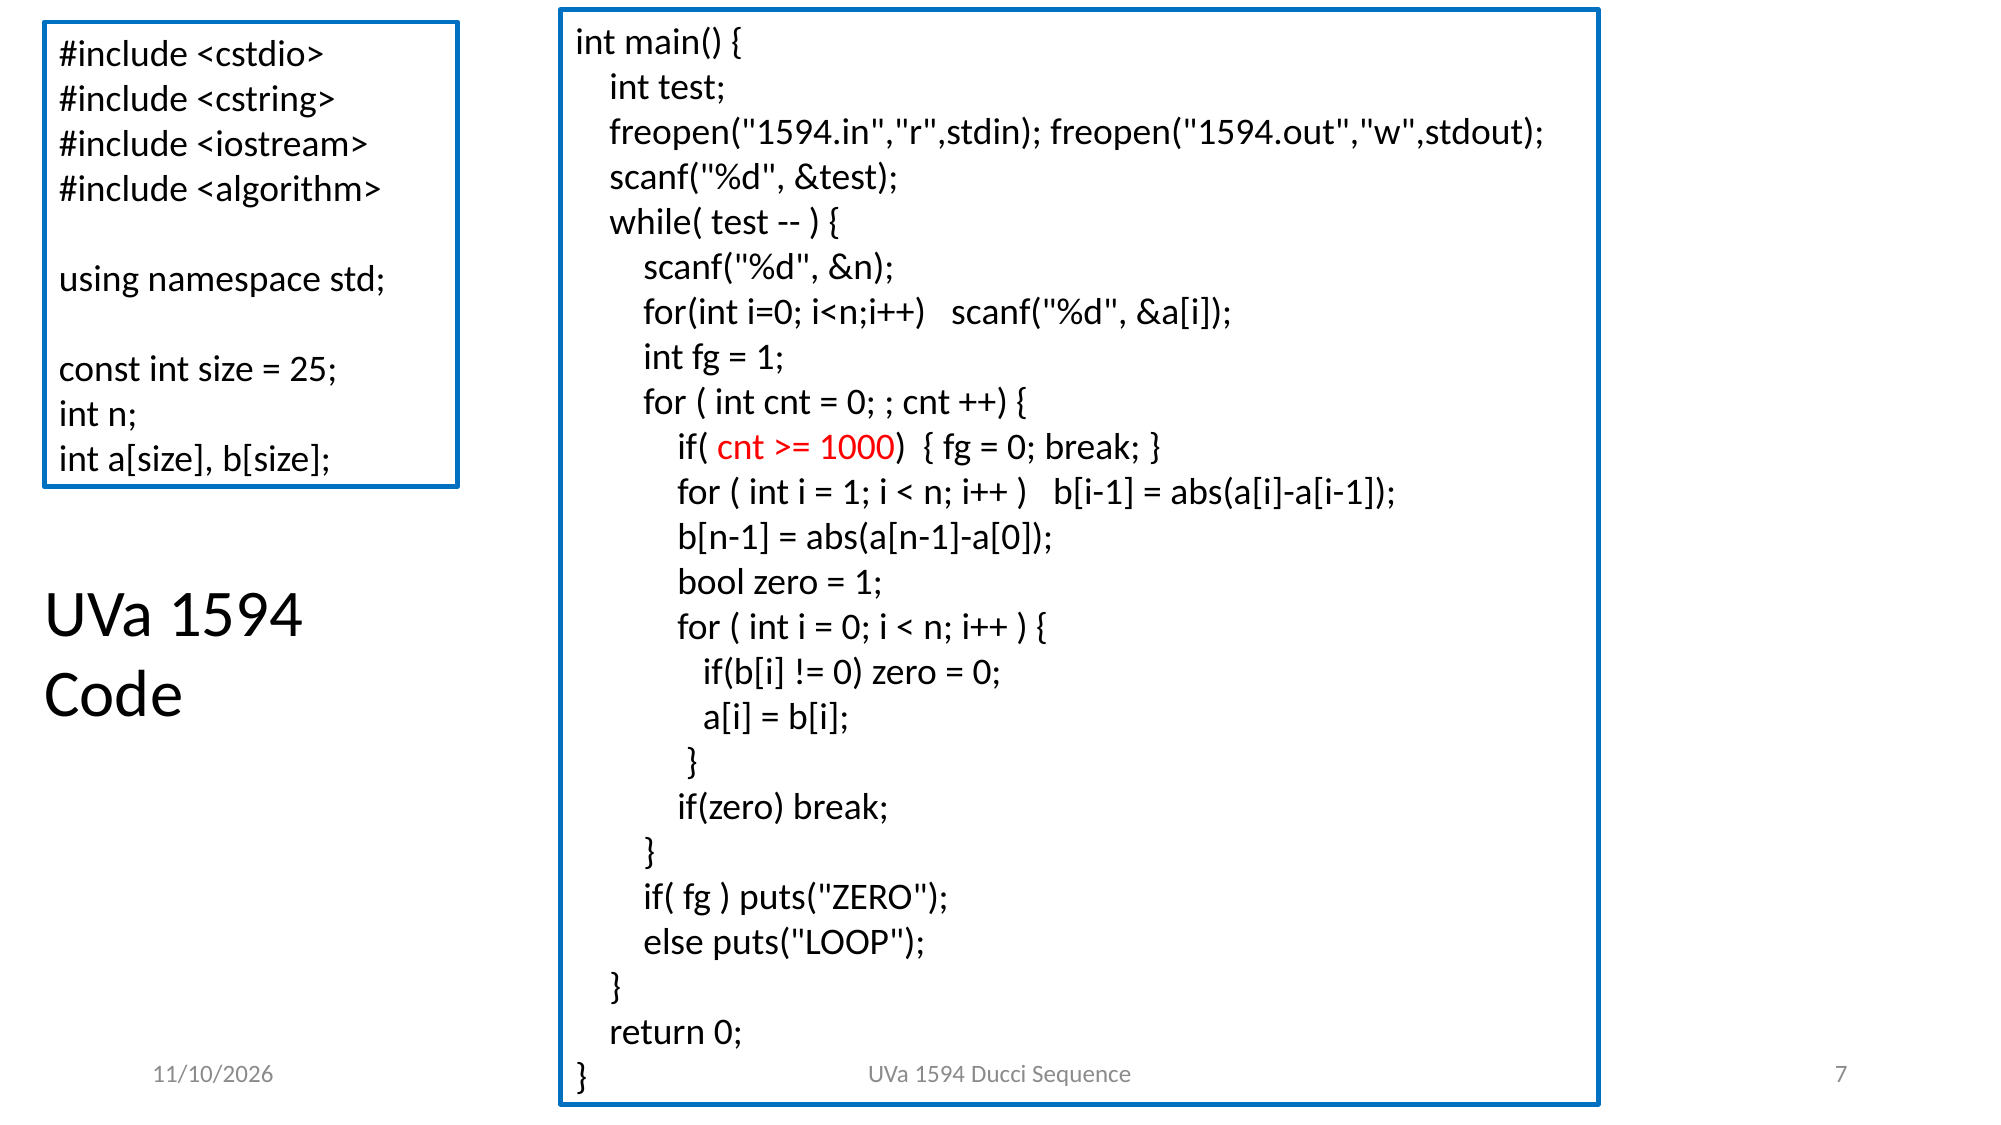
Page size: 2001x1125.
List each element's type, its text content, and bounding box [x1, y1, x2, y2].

text_box int main() { int test; freopen("1594.in","r",stdin); freopen("1594.out","w",stdout); scanf("%d", &test); while( test -- ) { scanf("%d", &n); for(int i=0; i<n;i++) scanf("%d", &a[i]); int fg = 1; for ( int cnt = 0; ; cnt ++) { if( cnt >= 1000) { fg = 0; break; } for ( int i = 1; i < n; i++ ) b[i-1] = abs(a[i]-a[i-1]); b[n-1] = abs(a[n-1]-a[0]); bool zero = 1; for ( int i = 0; i < n; i++ ) { if(b[i] != 0) zero = 0; a[i] = b[i]; } if(zero) break; } if( fg ) puts("ZERO"); else puts("LOOP"); } return 0; } [560, 9, 1599, 1105]
text_box UVa 1594 Code [29, 562, 431, 738]
slide_number 7 [1599, 1042, 1863, 1103]
text_box #include <cstdio> #include <cstring> #include <iostream> #include <algorithm> using namespace std; const int size = 25; int n; int a[size], b[size]; [44, 22, 458, 487]
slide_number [137, 1042, 560, 1103]
